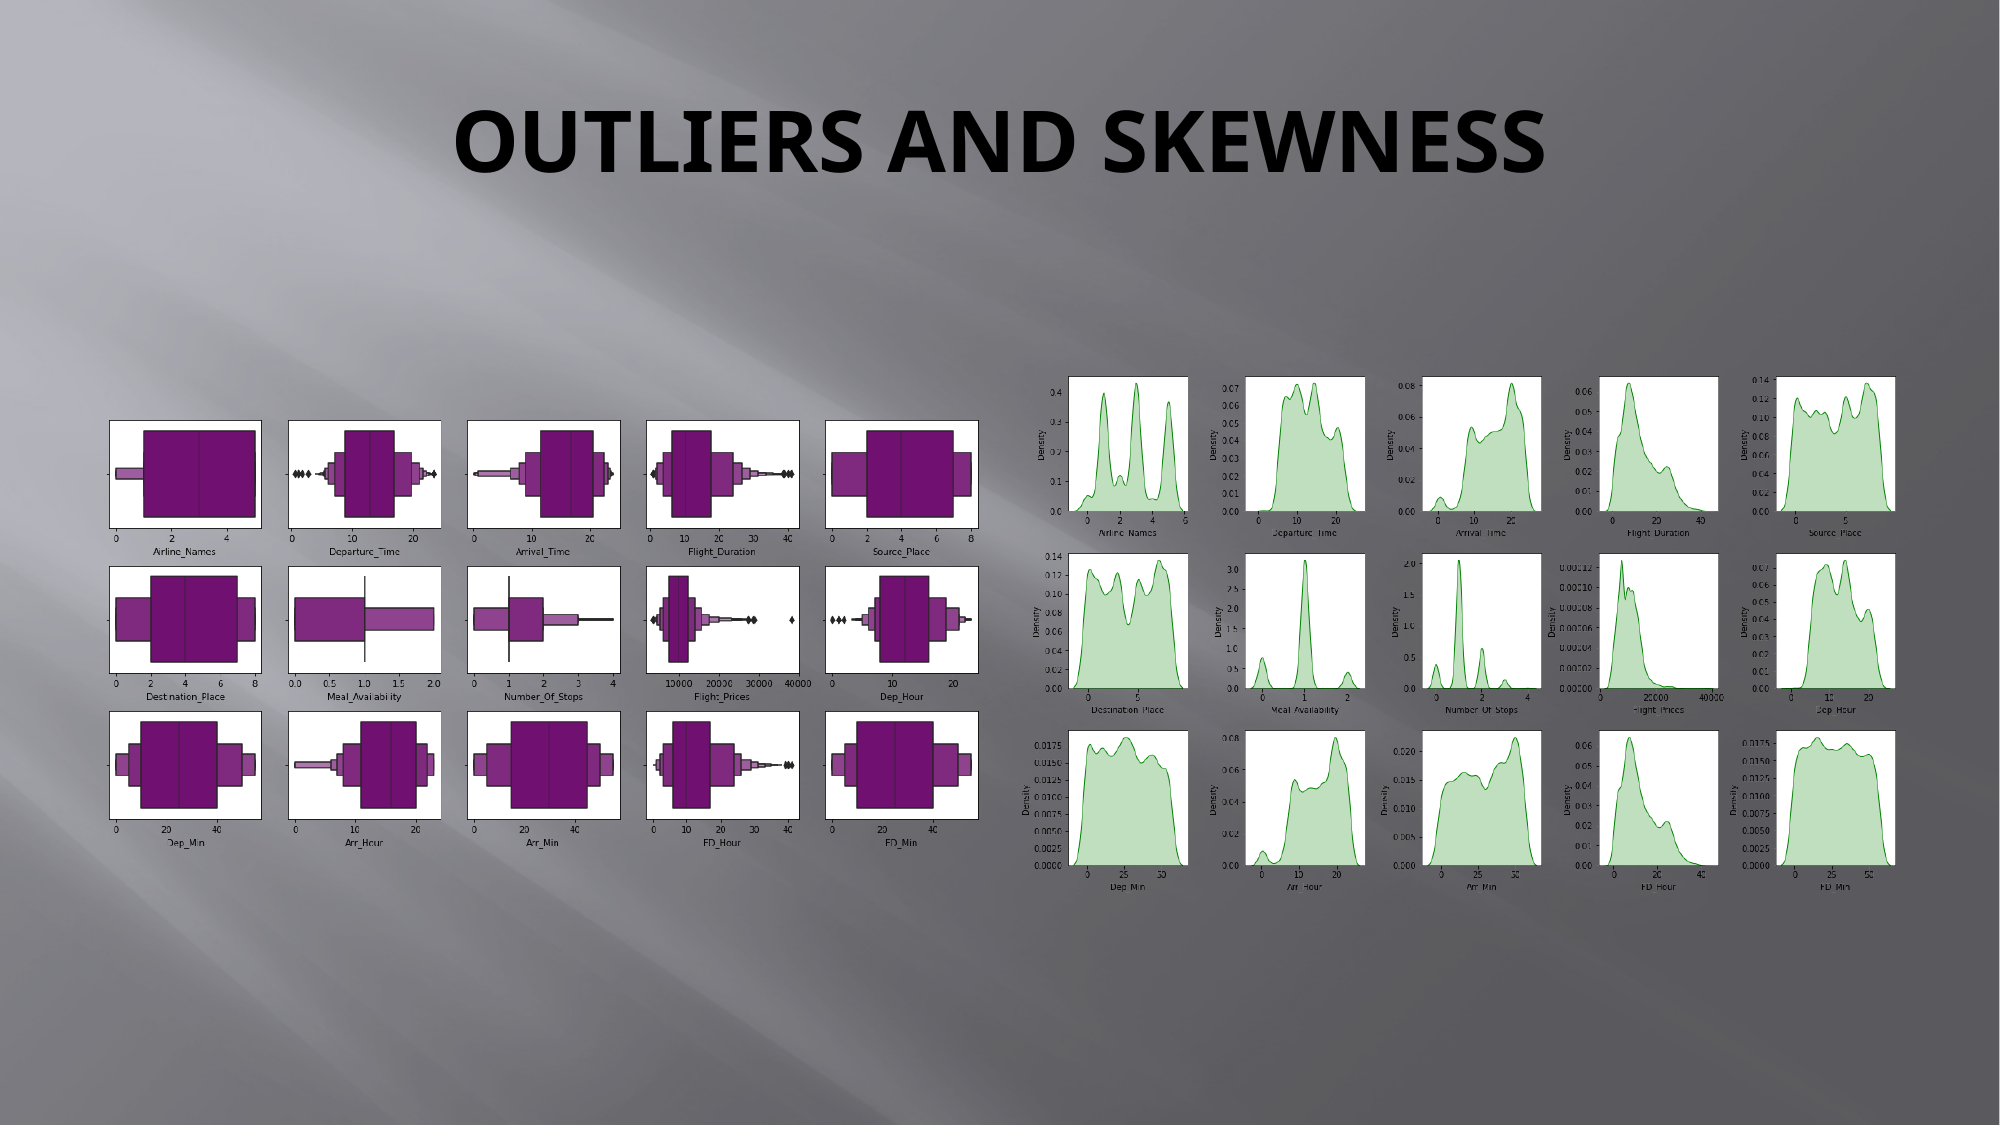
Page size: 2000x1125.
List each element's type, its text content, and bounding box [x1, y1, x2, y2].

title OUTLIERS AND SKEWNESS [99, 45, 1900, 233]
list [1016, 370, 1900, 898]
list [99, 414, 984, 853]
